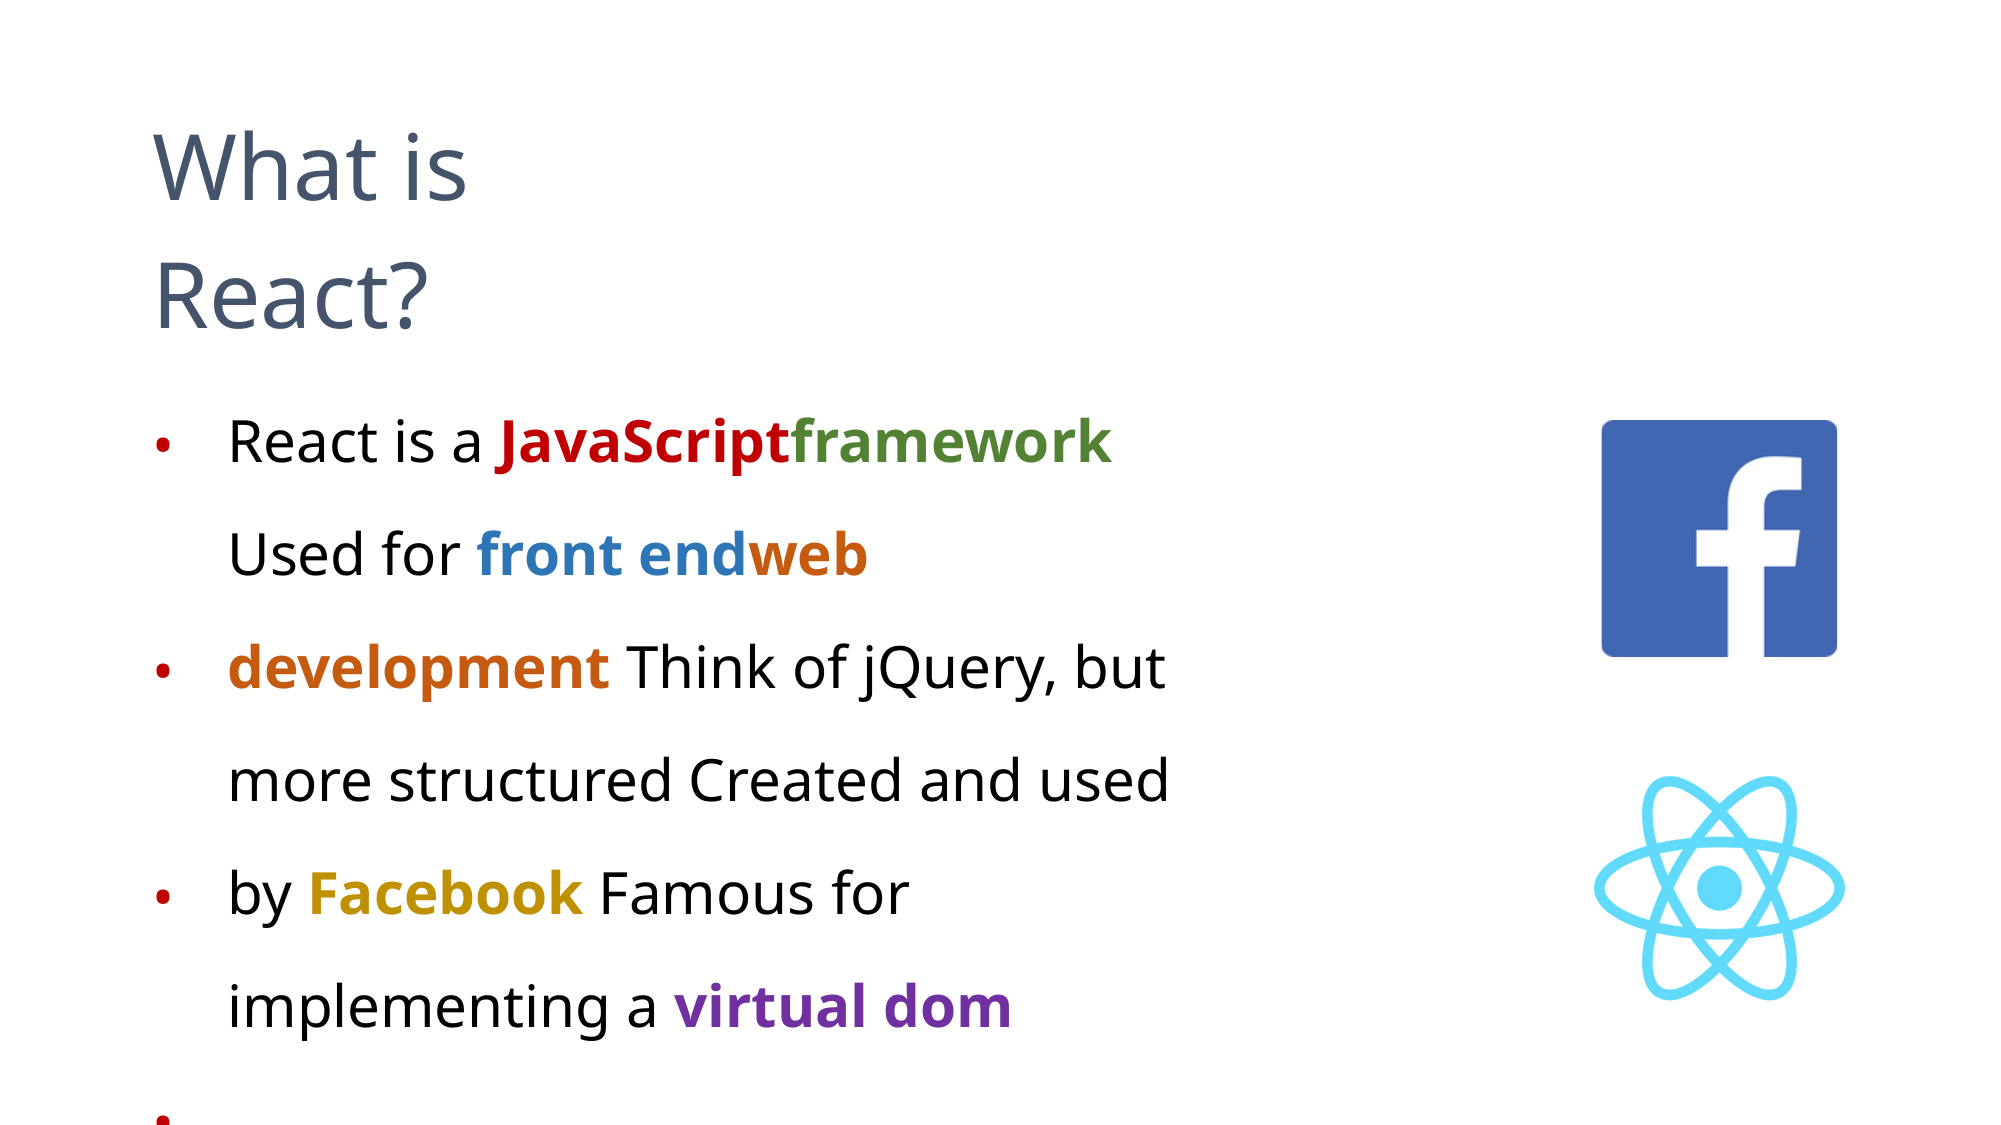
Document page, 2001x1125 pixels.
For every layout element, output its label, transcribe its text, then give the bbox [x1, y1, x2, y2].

text_box • • • • • [152, 365, 174, 1125]
text_box What is React? [152, 90, 709, 347]
text_box React is a JavaScriptframework Used for front endweb development Think of jQuery, but more structured Created and used by Facebook Famous for implementing a virtual dom [227, 361, 1190, 1040]
text_box [1576, 749, 1863, 1036]
text_box [1601, 420, 1838, 657]
